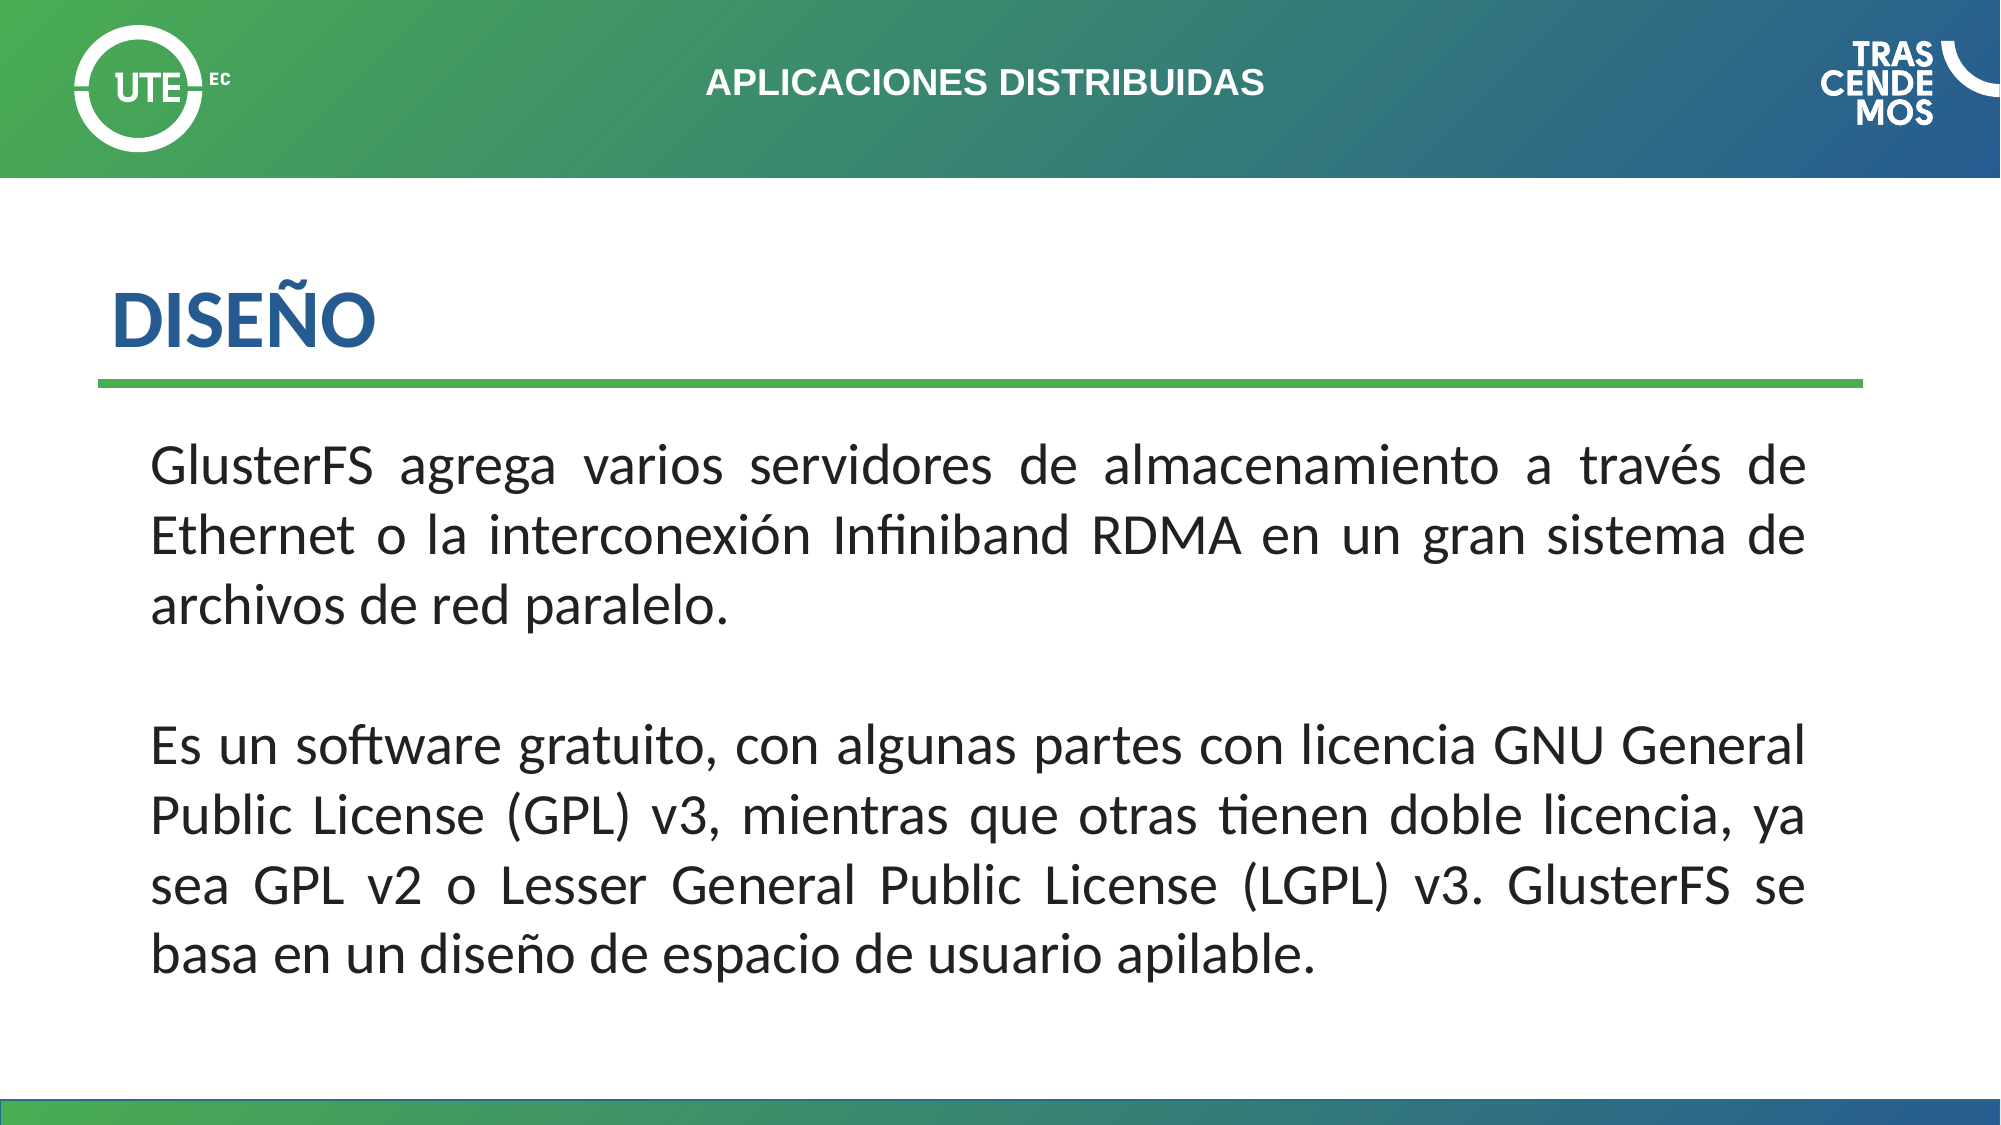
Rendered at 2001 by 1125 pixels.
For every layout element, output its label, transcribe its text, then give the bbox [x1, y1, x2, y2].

text_box GlusterFS agrega varios servidores de almacenamiento a través de Ethernet o la interconexión Infiniband RDMA en un gran sistema de archivos de red paralelo. Es un software gratuito, con algunas partes con licencia GNU General Public License (GPL) v3, mientras que otras tienen doble licencia, ya sea GPL v2 o Lesser General Public License (LGPL) v3. GlusterFS se basa en un diseño de espacio de usuario apilable. [135, 418, 1823, 994]
title APLICACIONES DISTRIBUIDAS [292, 15, 1679, 150]
list DISEÑO [96, 238, 1863, 374]
